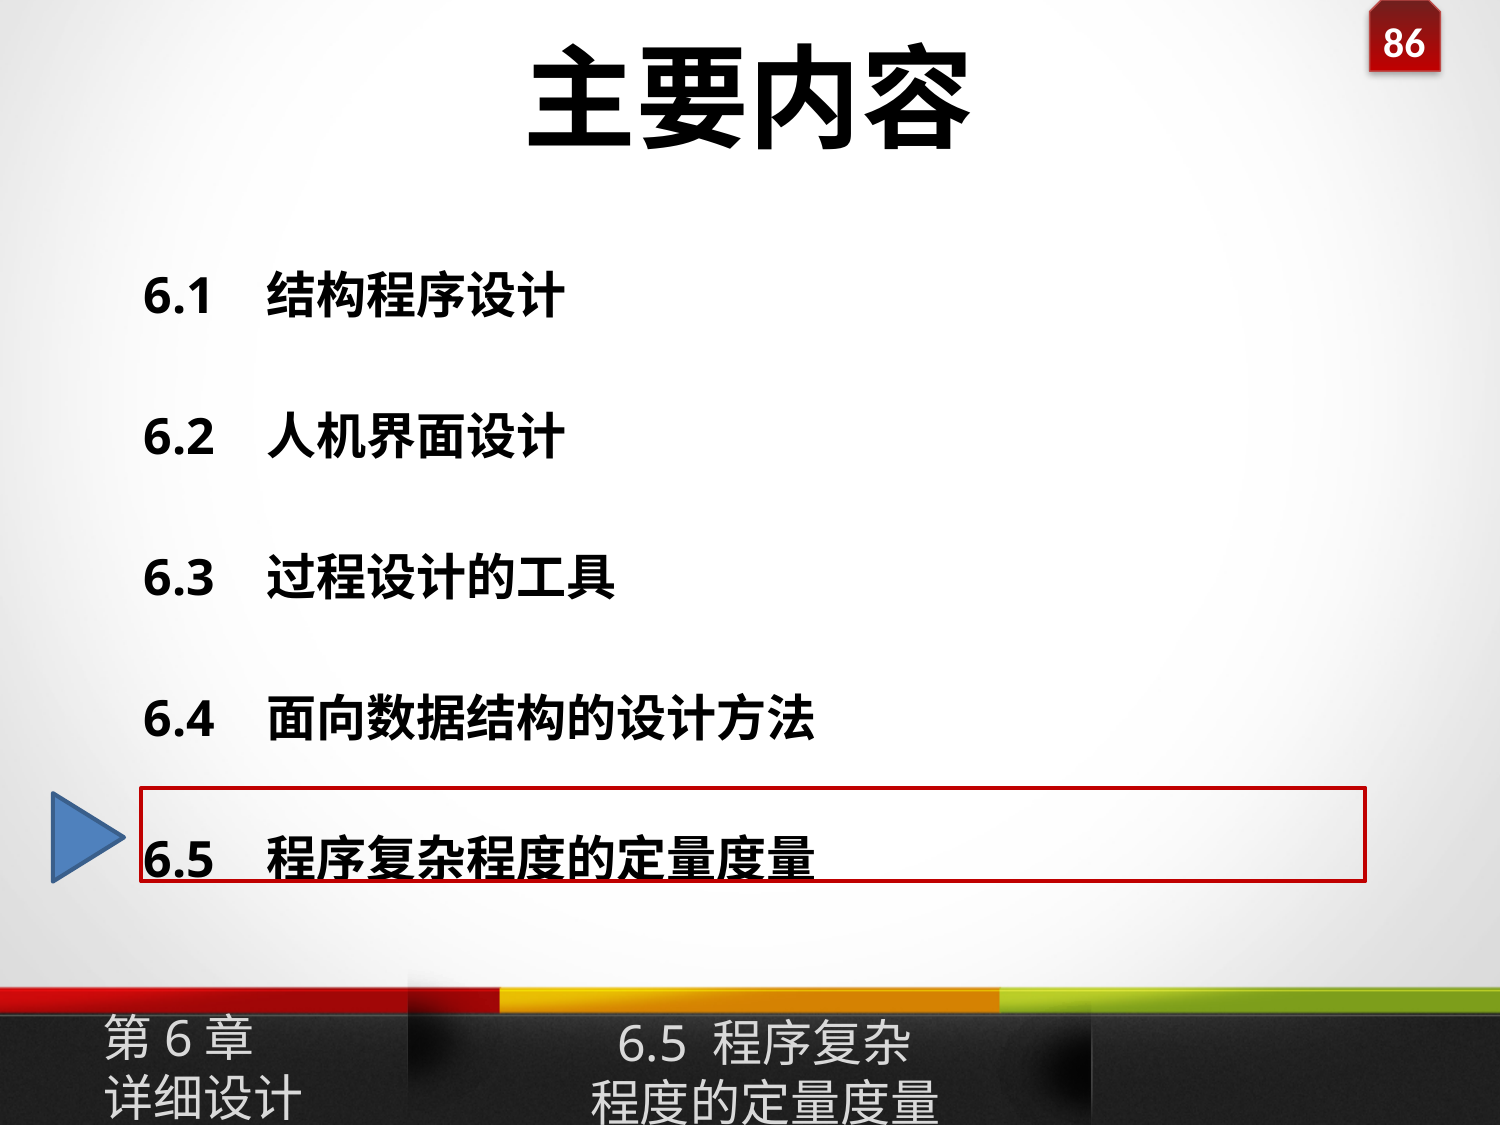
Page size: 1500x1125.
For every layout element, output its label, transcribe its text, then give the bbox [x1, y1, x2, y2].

picture [0, 0, 1500, 1125]
text_box 第6章 详细设计 [0, 1027, 390, 1106]
text_box 主要内容 [121, 31, 1376, 173]
text_box [41, 1022, 373, 1027]
text_box 6.5 程序复杂 程度的定量度量 [524, 1032, 973, 1111]
text_box [139, 786, 1367, 883]
text_box [50, 791, 127, 884]
text_box 6.1 结构程序设计 6.2 人机界面设计 6.3 过程设计的工具 6.4 面向数据结构的设计方法 6.5 程序复杂程度的定量度量 [90, 196, 1441, 916]
